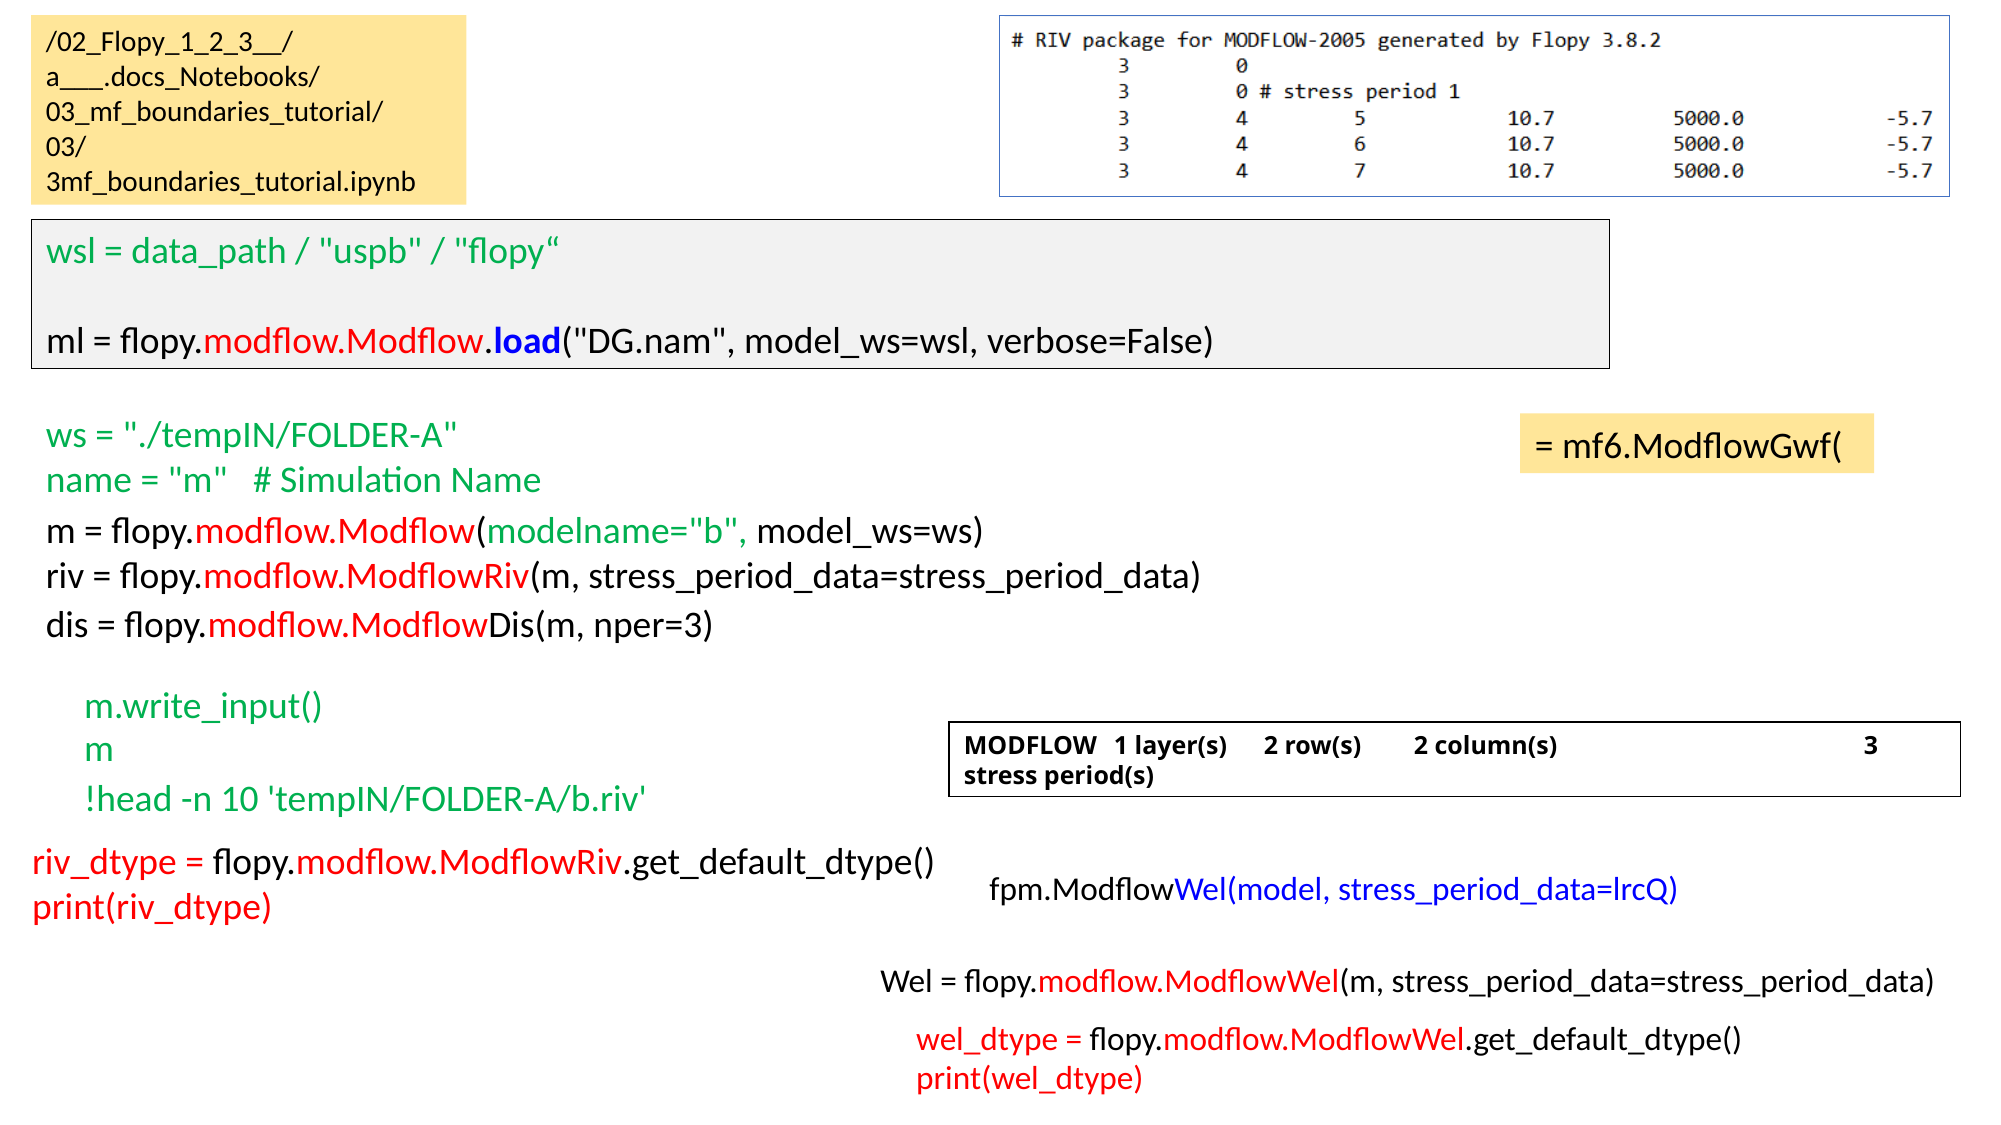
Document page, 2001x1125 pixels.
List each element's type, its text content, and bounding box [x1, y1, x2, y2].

text_box riv_dtype = flopy.modflow.ModflowRiv.get_default_dtype() print(riv_dtype) [17, 829, 1018, 934]
text_box Wel = flopy.modflow.ModflowWel(m, stress_period_data=stress_period_data) [865, 951, 2000, 1007]
text_box wsl = data_path / "uspb" / "flopy“ ml = flopy.modflow.Modflow.load("DG.nam", model_ws=wsl, verbose=False) [31, 219, 1610, 369]
text_box !head -n 10 'tempIN/FOLDER-A/b.riv' [69, 766, 704, 827]
text_box /02_Flopy_1_2_3__/ a___.docs_Notebooks/ 03_mf_boundaries_tutorial/ 03/ 3mf_boundaries_tutorial.ipynb [31, 15, 467, 205]
text_box dis = flopy.modflow.ModflowDis(m, nper=3) [31, 592, 1032, 653]
text_box m.write_input() [69, 673, 422, 716]
text_box m = flopy.modflow.Modflow(modelname="b", model_ws=ws) riv = flopy.modflow.ModflowRiv(m, stress_period_data=stress_period_data) [31, 498, 1343, 603]
text_box fpm.ModflowWel(model, stress_period_data=lrcQ) [974, 859, 1975, 915]
text_box ws = "./tempIN/FOLDER-A" name = "m" # Simulation Name [31, 402, 1049, 508]
text_box = mf6.ModflowGwf( [1520, 413, 1875, 474]
picture [999, 15, 1950, 197]
text_box wel_dtype = flopy.modflow.ModflowWel.get_default_dtype() print(wel_dtype) [901, 1009, 1921, 1104]
text_box m [69, 716, 422, 766]
text_box MODFLOW 1 layer(s) 2 row(s) 2 column(s) 3 stress period(s) [948, 721, 1961, 797]
